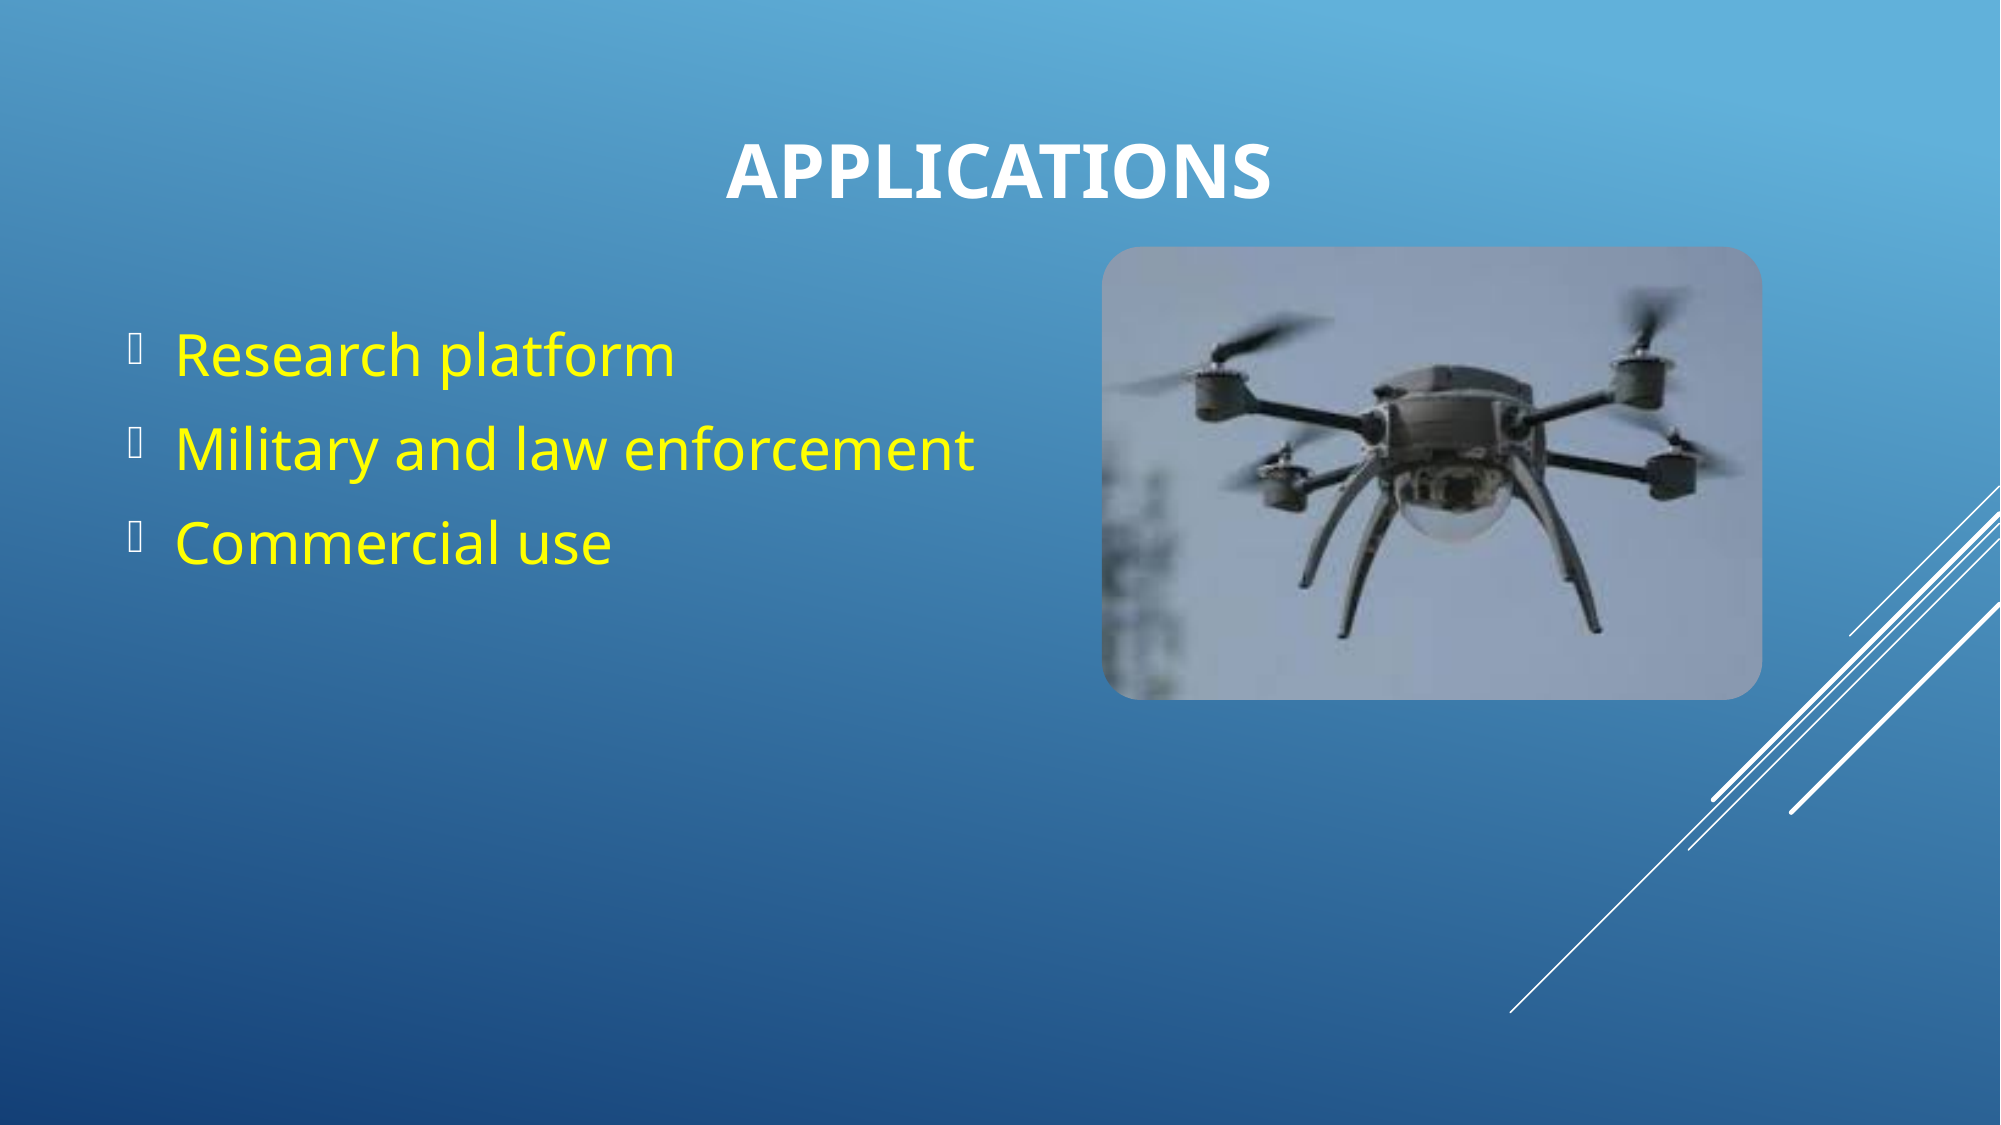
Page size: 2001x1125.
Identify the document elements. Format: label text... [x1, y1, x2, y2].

picture [1101, 246, 1763, 701]
title APPLICATIONS [0, 45, 2000, 293]
list Research platform Military and law enforcement Commercial use [112, 151, 1513, 745]
